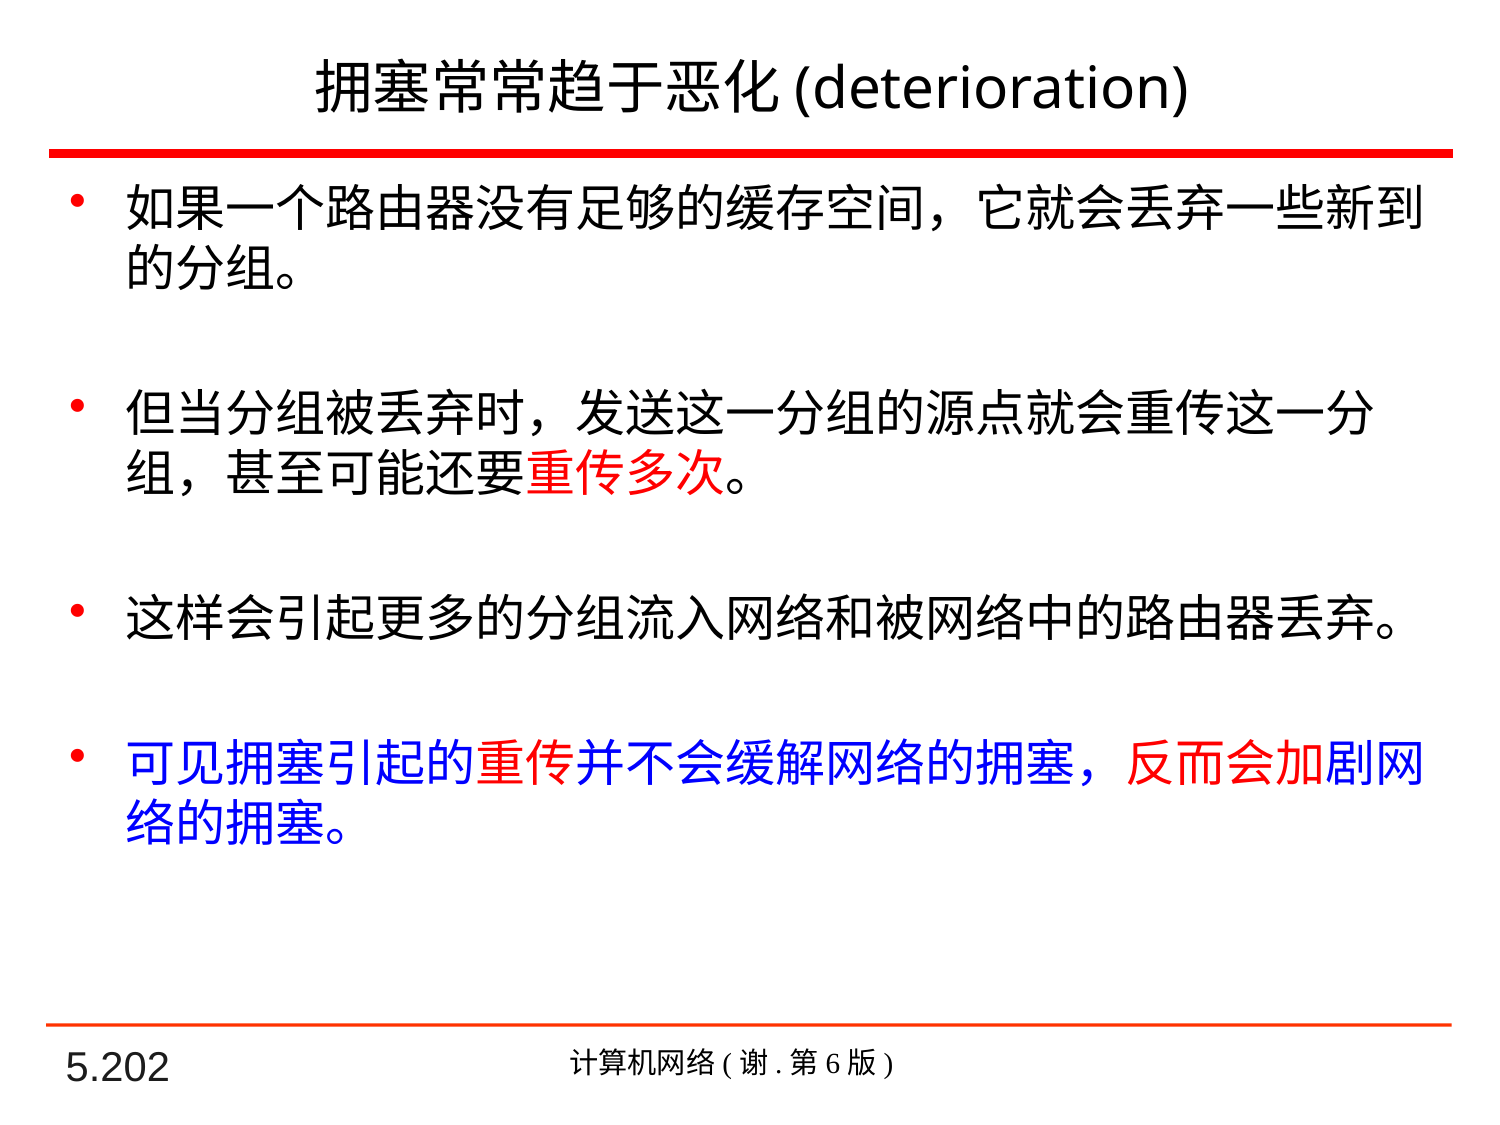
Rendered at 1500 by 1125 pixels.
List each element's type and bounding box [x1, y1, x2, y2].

list [53, 168, 1447, 1012]
title [58, 33, 1447, 137]
